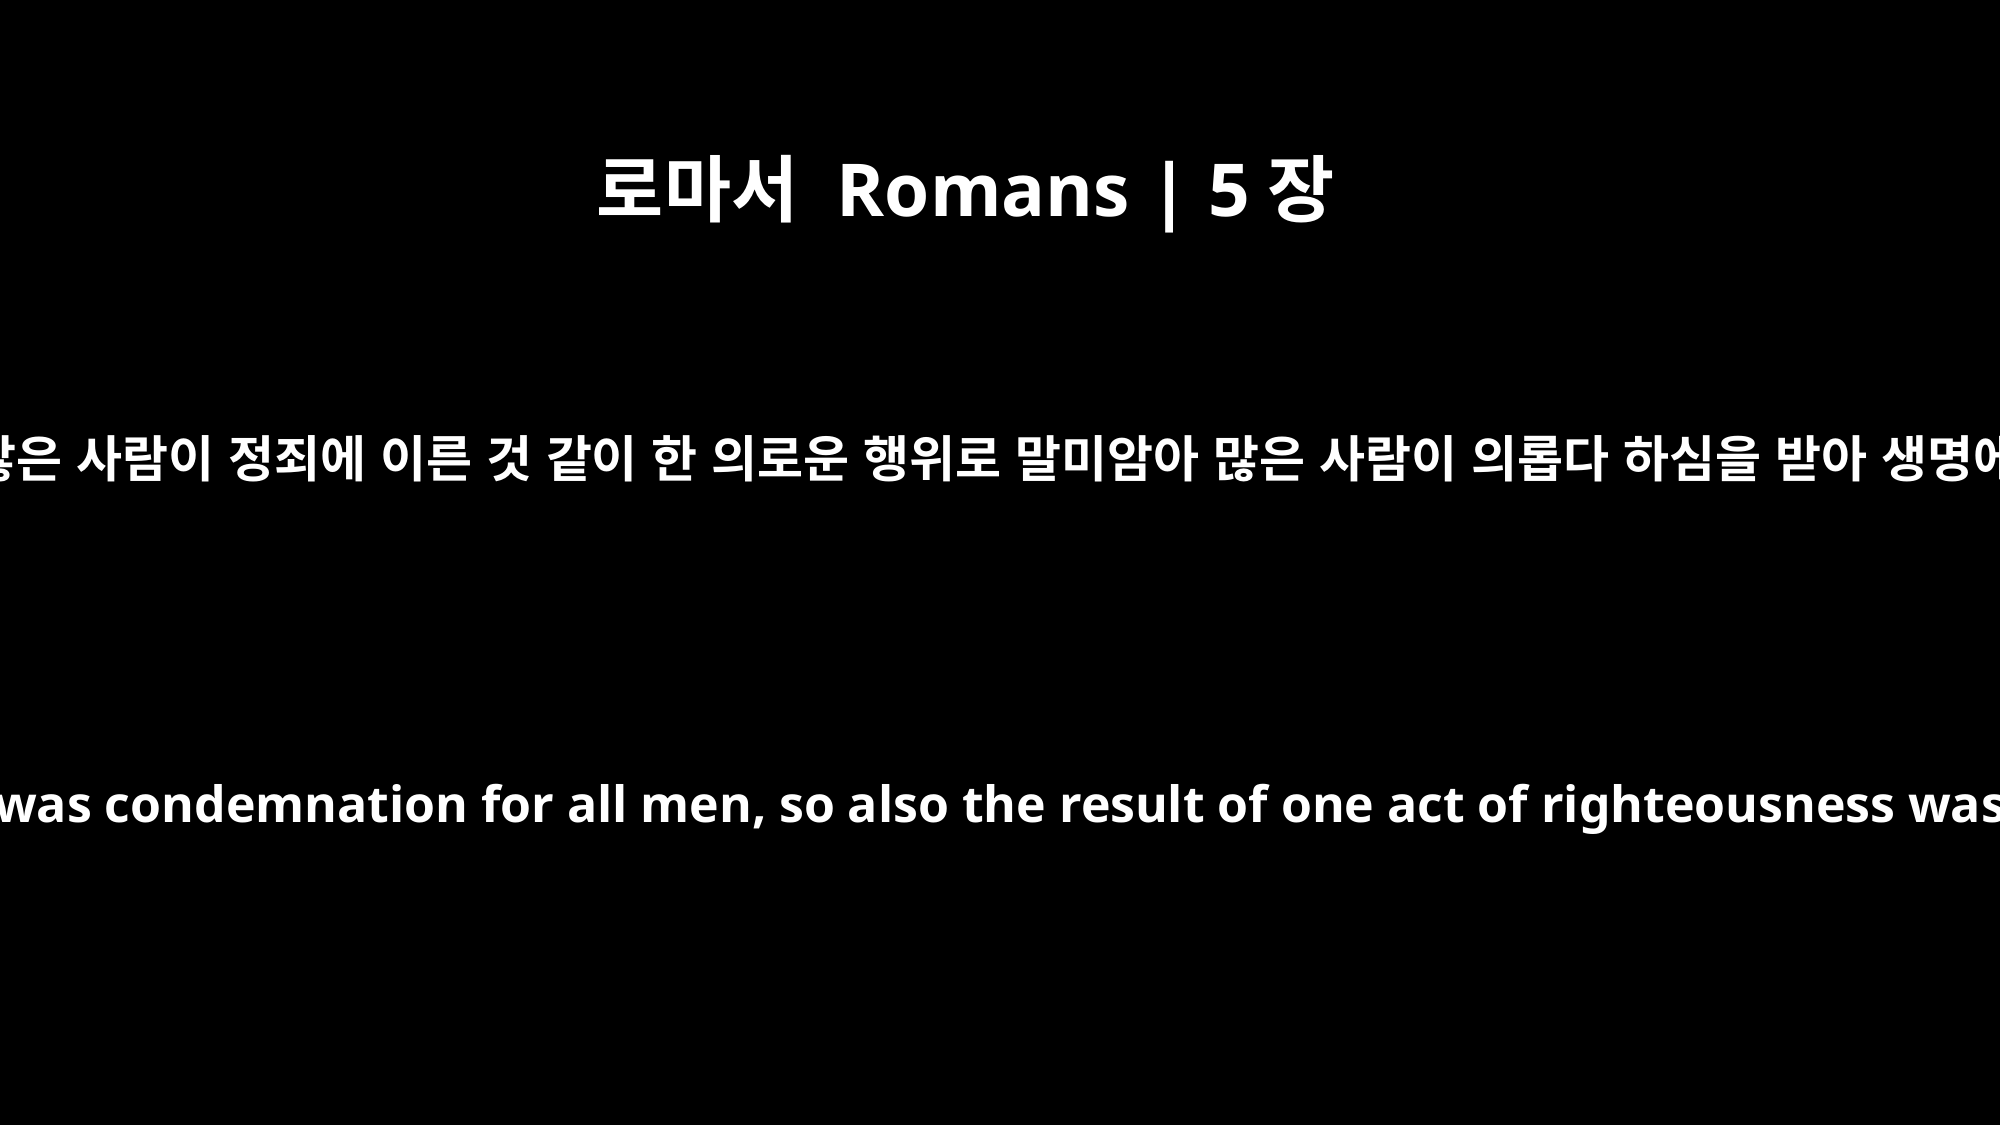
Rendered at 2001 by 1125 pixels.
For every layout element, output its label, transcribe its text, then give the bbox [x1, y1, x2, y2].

text_box 18 그런즉 한 범죄로 많은 사람이 정죄에 이른 것 같이 한 의로운 행위로 말미암아 많은 사람이 의롭다 하심을 받아 생명에 이르렀느니라 [0, 359, 2000, 495]
text_box Consequently, just as the result of one trespass was condemnation for all men, so also the result of one act of righteousness was justification that brings life for all men. [0, 764, 2000, 840]
text_box 로마서 Romans | 5장 [582, 136, 1350, 239]
